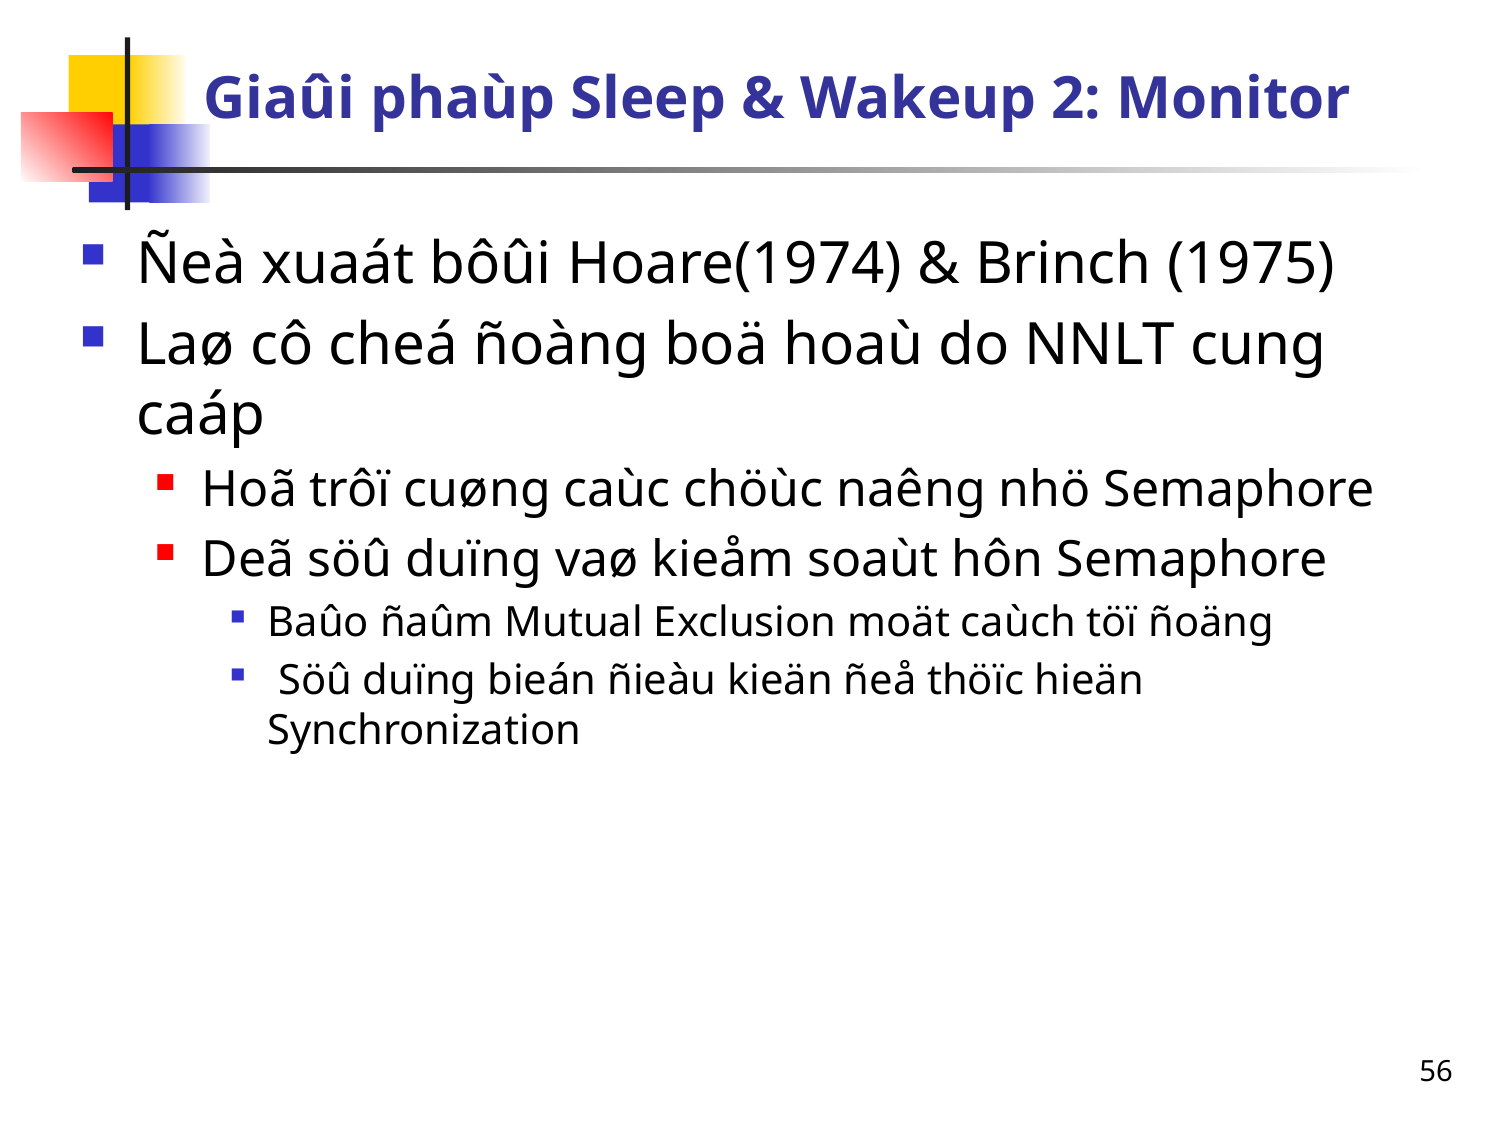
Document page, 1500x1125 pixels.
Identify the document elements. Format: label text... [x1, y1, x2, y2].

slide_number 56 [1154, 1023, 1468, 1100]
title Giaûi phaùp Sleep & Wakeup 2: Monitor [188, 34, 1468, 138]
list Ñeà xuaát bôûi Hoare(1974) & Brinch (1975) Laø cô cheá ñoàng boä hoaù do NNLT cung caáp Hoã trôï cuøng caùc chöùc naêng nhö Semaphore Deã söû duïng vaø kieåm soaùt hôn Semaphore Baûo ñaûm Mutual Exclusion moät caùch töï ñoäng Söû duïng bieán ñieàu kieän ñeå thöïc hieän Synchronization [64, 216, 1413, 1011]
